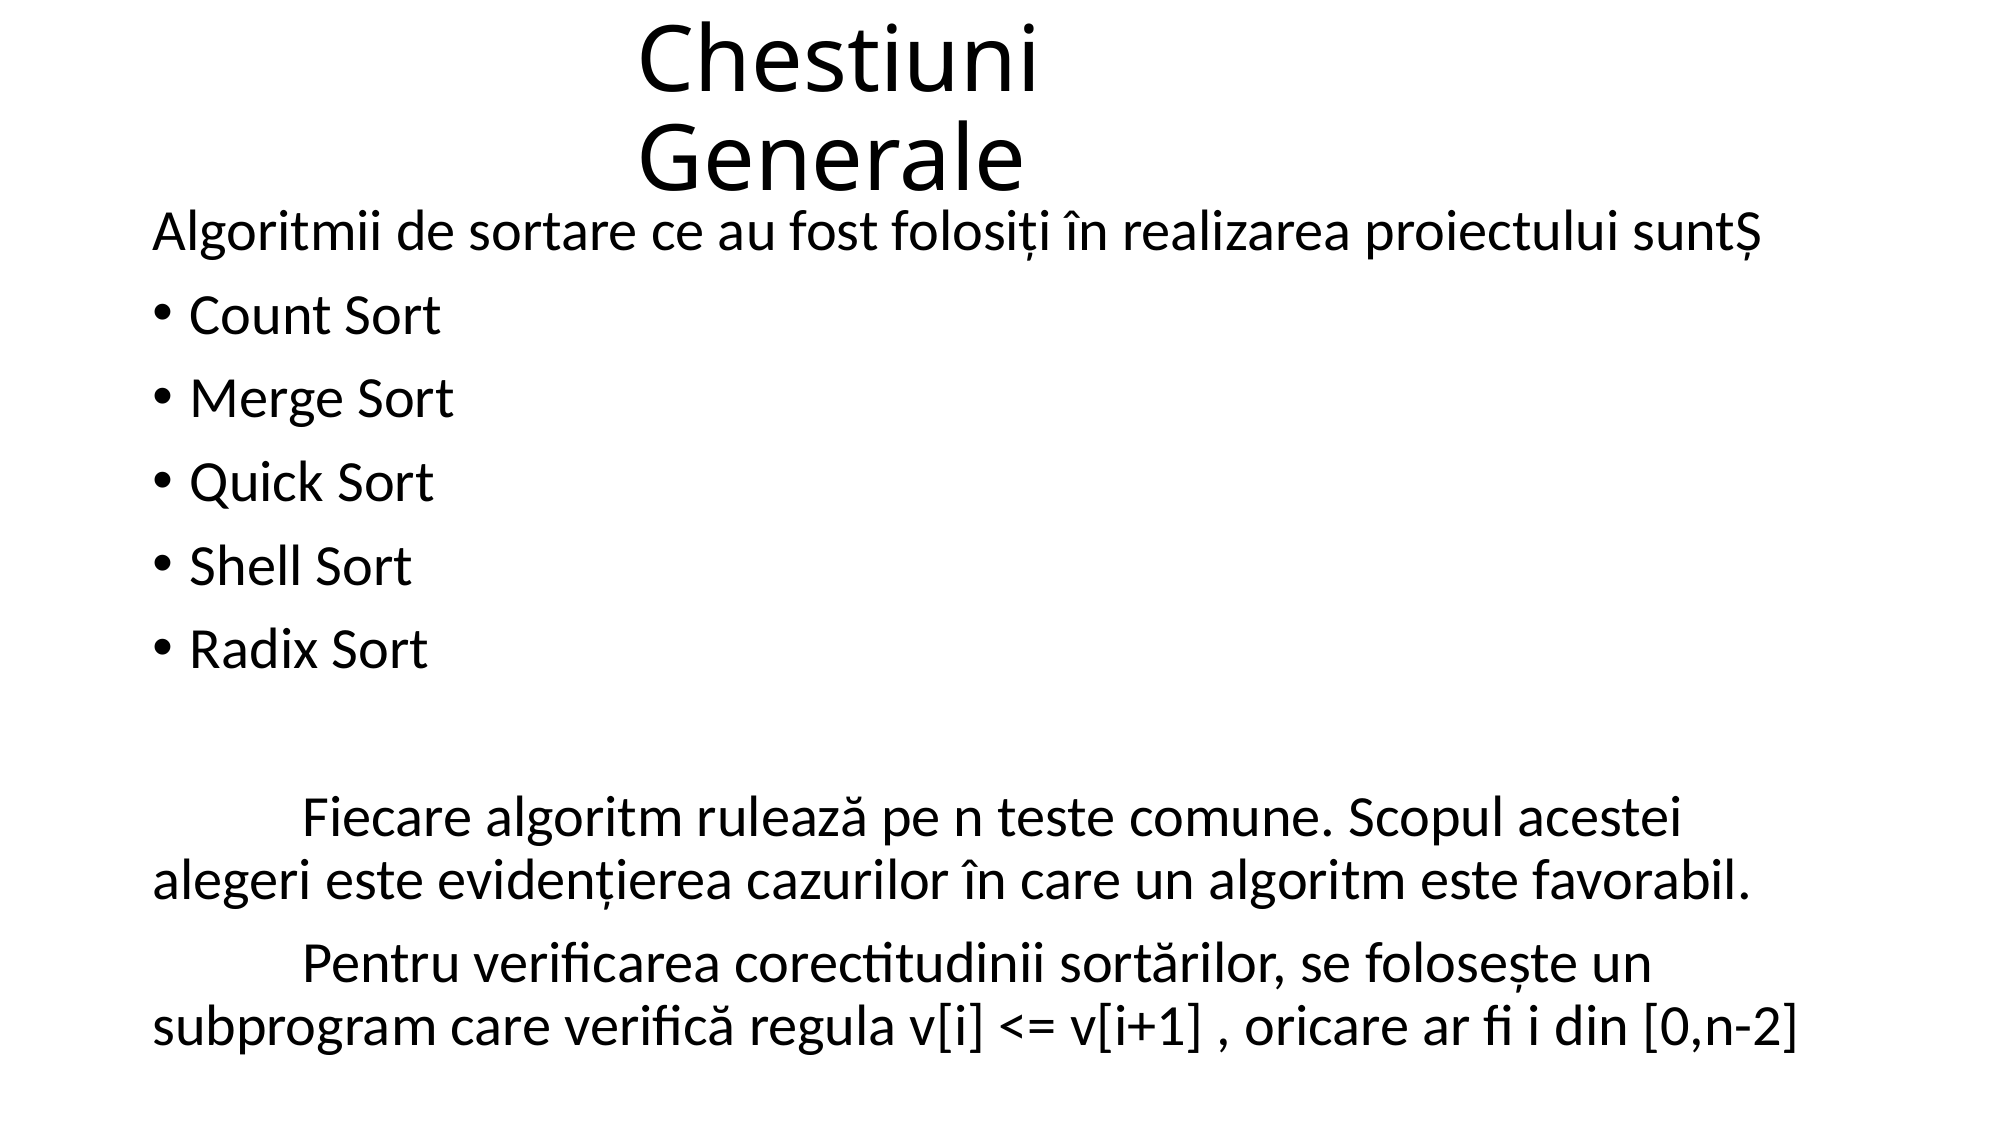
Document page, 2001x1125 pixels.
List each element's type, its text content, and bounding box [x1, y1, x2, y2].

list Algoritmii de sortare ce au fost folosiți în realizarea proiectului suntȘ Count Sort Merge Sort Quick Sort Shell Sort Radix Sort Fiecare algoritm rulează pe n teste comune. Scopul acestei alegeri este evidențierea cazurilor în care un algoritm este favorabil. Pentru verificarea corectitudinii sortărilor, se folosește un subprogram care verifică regula v[i] <= v[i+1] , oricare ar fi i din [0,n-2] [137, 192, 1863, 1071]
title Chestiuni Generale [621, 3, 1379, 192]
